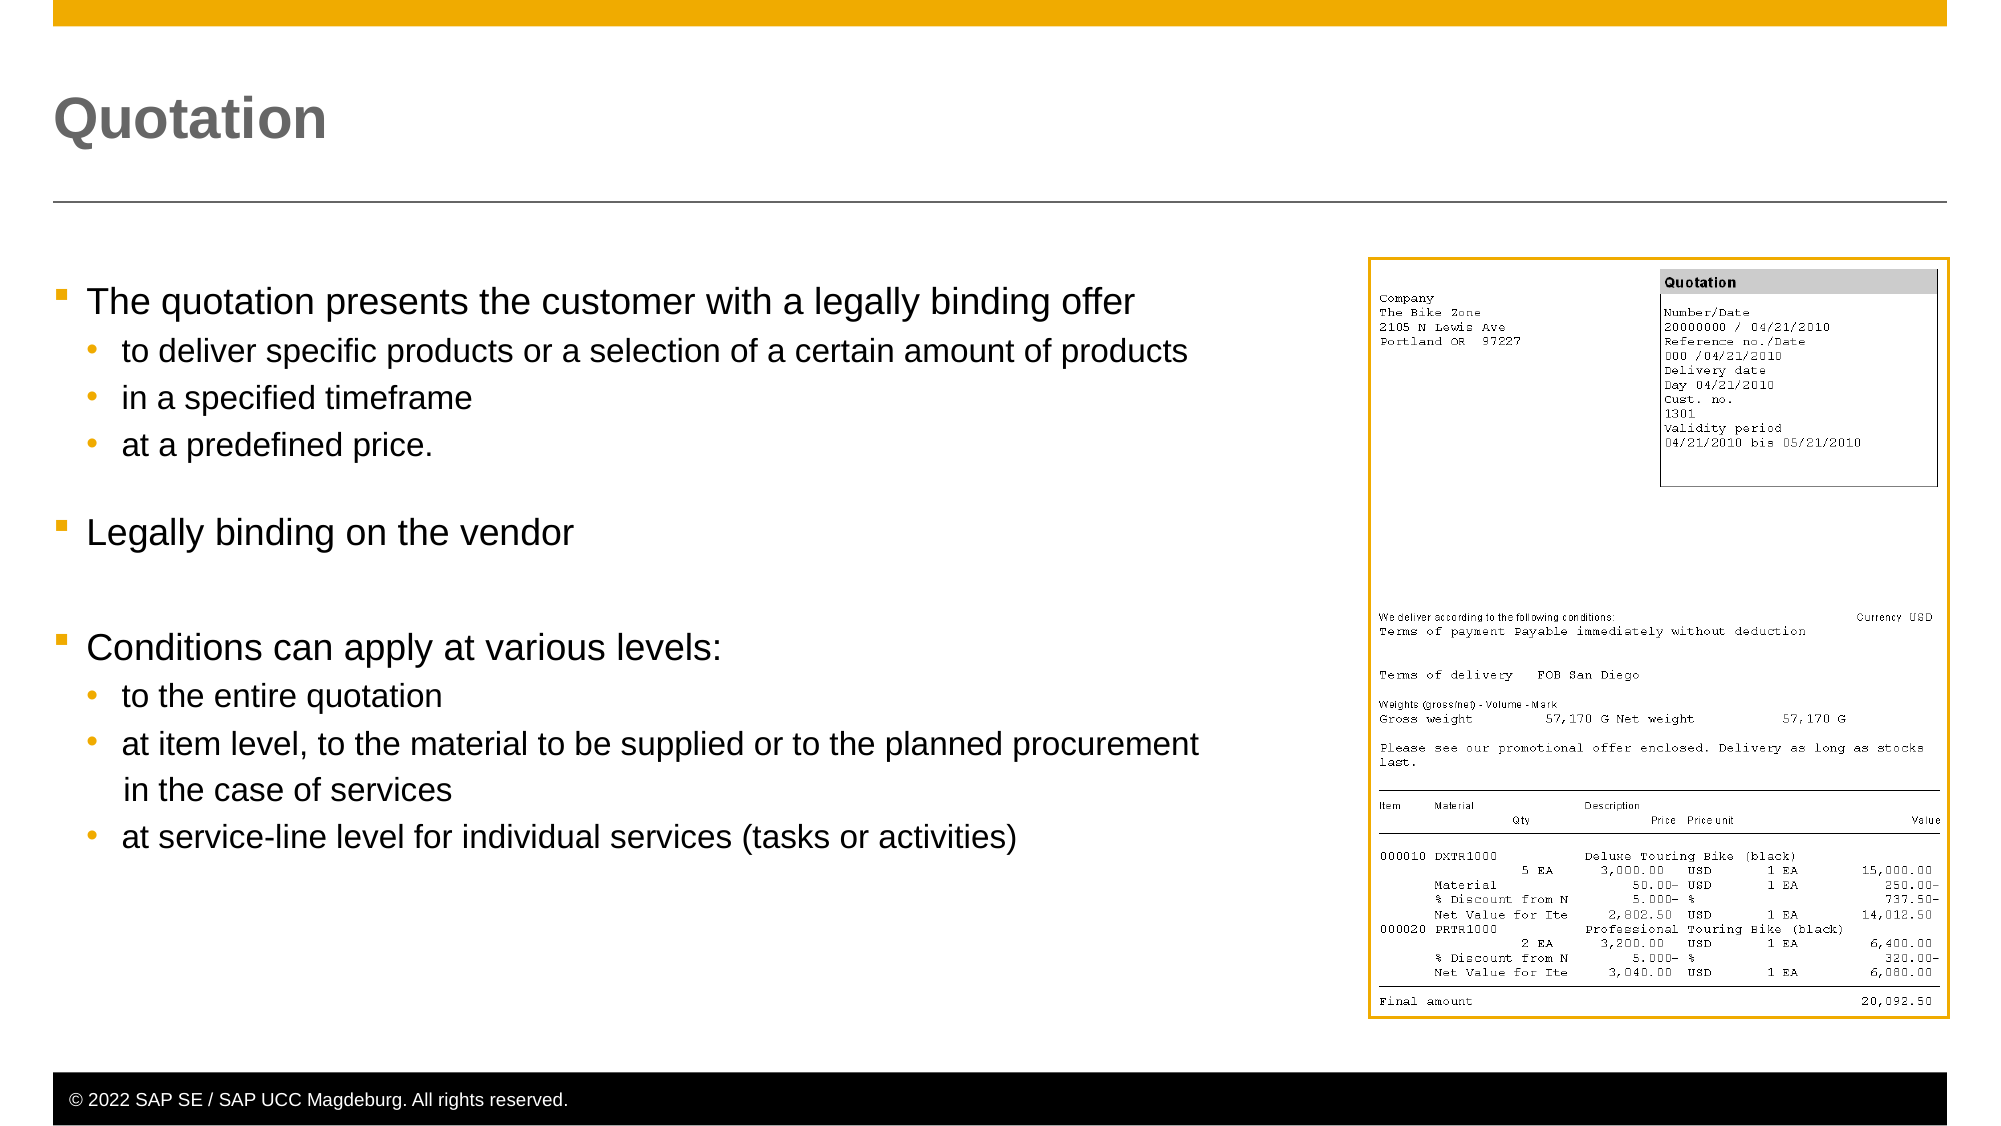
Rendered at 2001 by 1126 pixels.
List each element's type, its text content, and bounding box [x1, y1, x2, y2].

picture [1370, 259, 1948, 1016]
list The quotation presents the customer with a legally binding offer to deliver specific products or a selection of a certain amount of products in a specified timeframe at a predefined price. Legally binding on the vendor Conditions can apply at various levels: to the entire quotation at item level, to the material to be supplied or to the planned procurement in the case of services at service-line level for individual services (tasks or activities) [53, 277, 1364, 998]
title Quotation [53, 53, 1947, 178]
